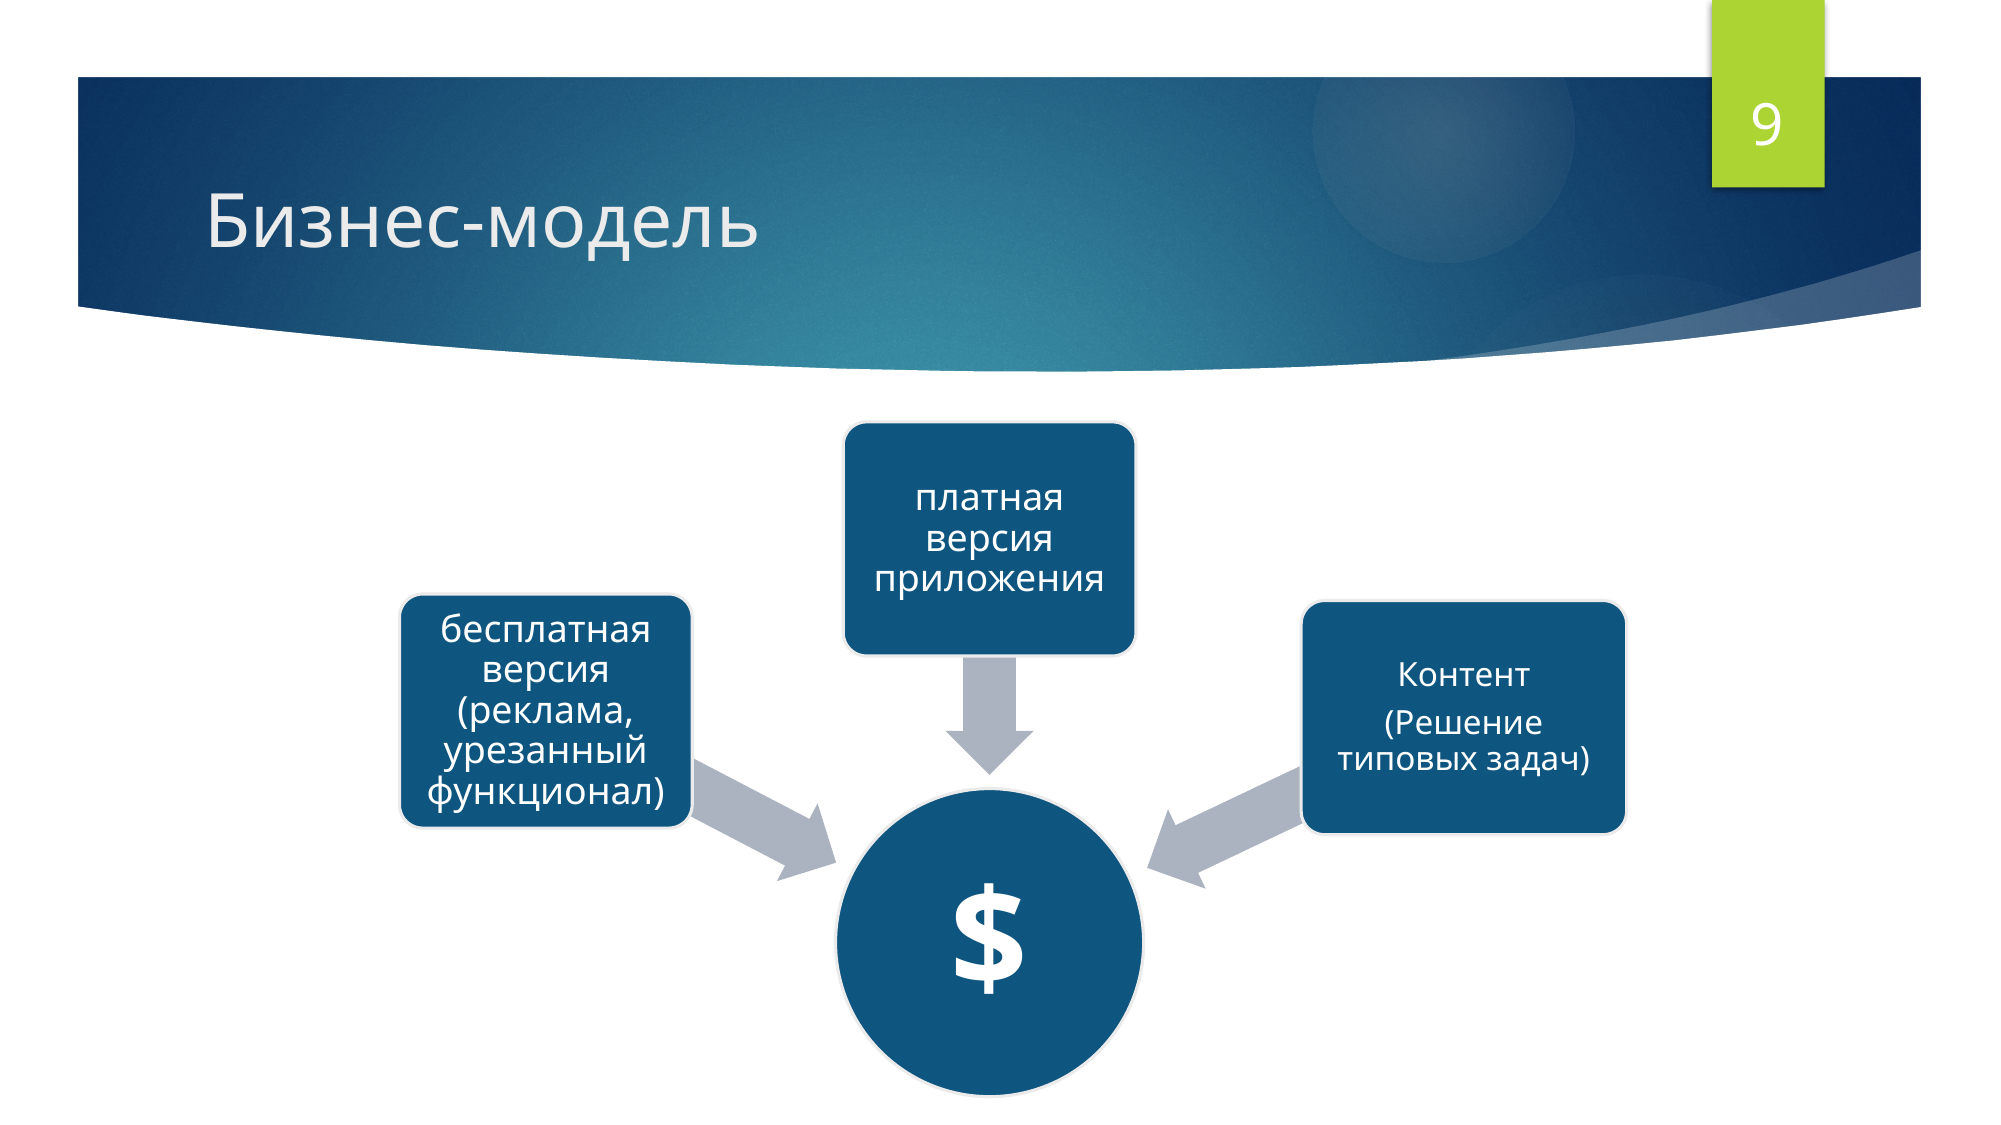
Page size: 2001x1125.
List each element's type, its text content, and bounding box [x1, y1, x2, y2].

slide_number 9 [1698, 48, 1836, 175]
title Бизнес-модель [189, 159, 1627, 276]
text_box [56, 421, 1939, 1097]
